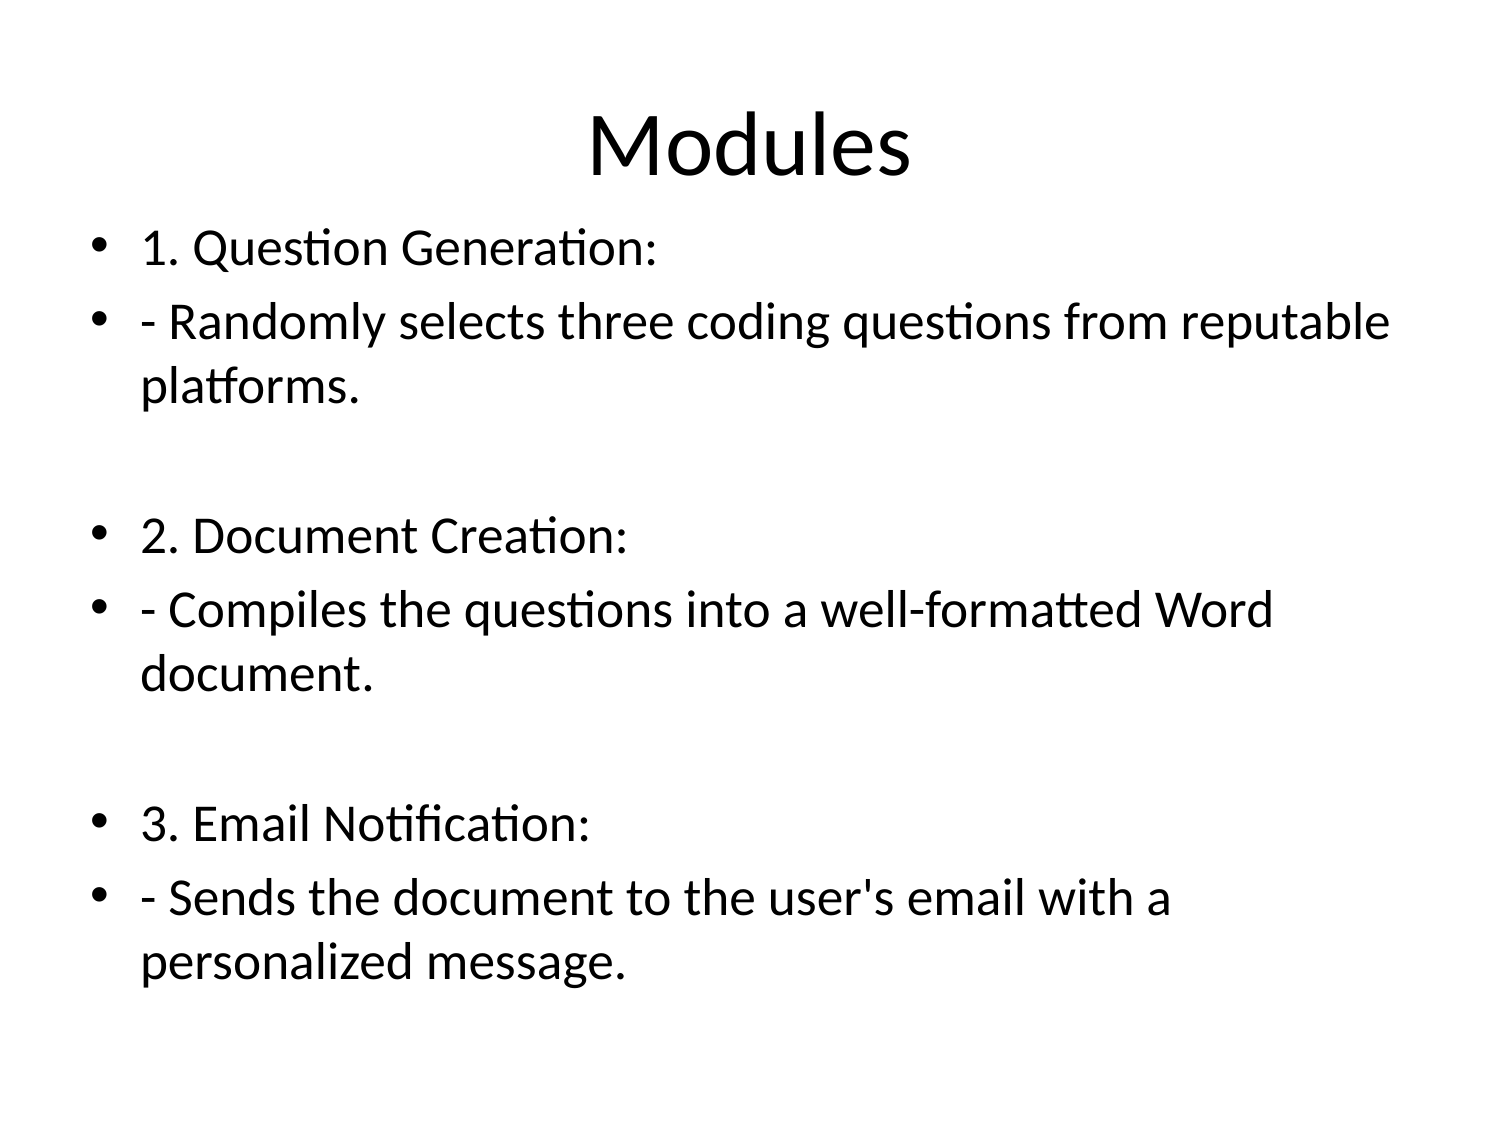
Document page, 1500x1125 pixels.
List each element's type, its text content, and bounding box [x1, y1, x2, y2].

title Modules [75, 45, 1425, 204]
list 1. Question Generation: - Randomly selects three coding questions from reputable platforms. 2. Document Creation: - Compiles the questions into a well-formatted Word document. 3. Email Notification: - Sends the document to the user's email with a personalized message. [75, 204, 1425, 1005]
